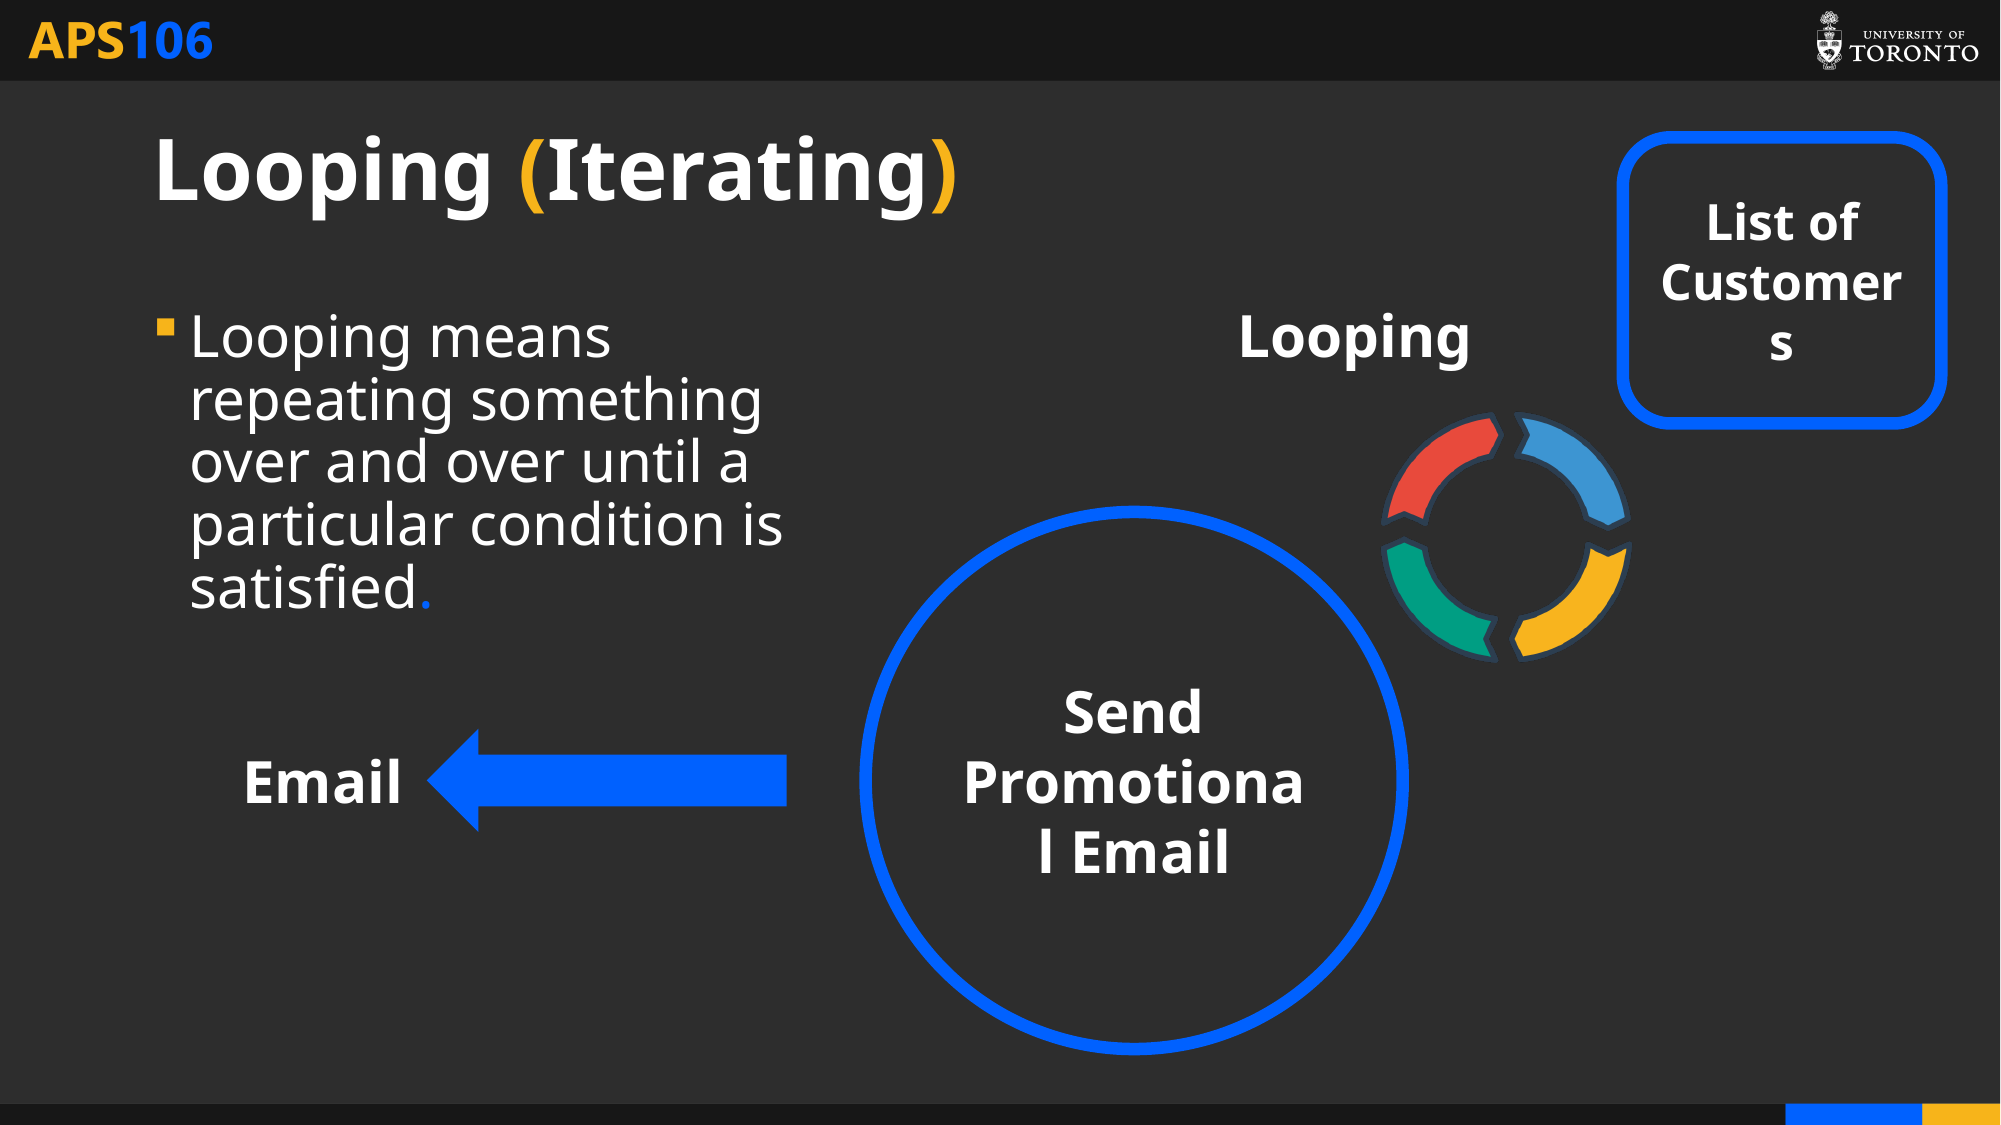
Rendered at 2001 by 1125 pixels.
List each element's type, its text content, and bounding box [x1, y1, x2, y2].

title Looping (Iterating) [137, 119, 1863, 227]
text_box [425, 726, 788, 835]
text_box List of Customers [1621, 136, 1943, 425]
text_box Looping [1223, 291, 1488, 377]
text_box Send Promotional Email [864, 510, 1404, 1051]
picture [0, 0, 2001, 1125]
text_box Email [227, 737, 418, 823]
list Looping means repeating something over and over until a particular condition is satisfied. [137, 299, 885, 1104]
